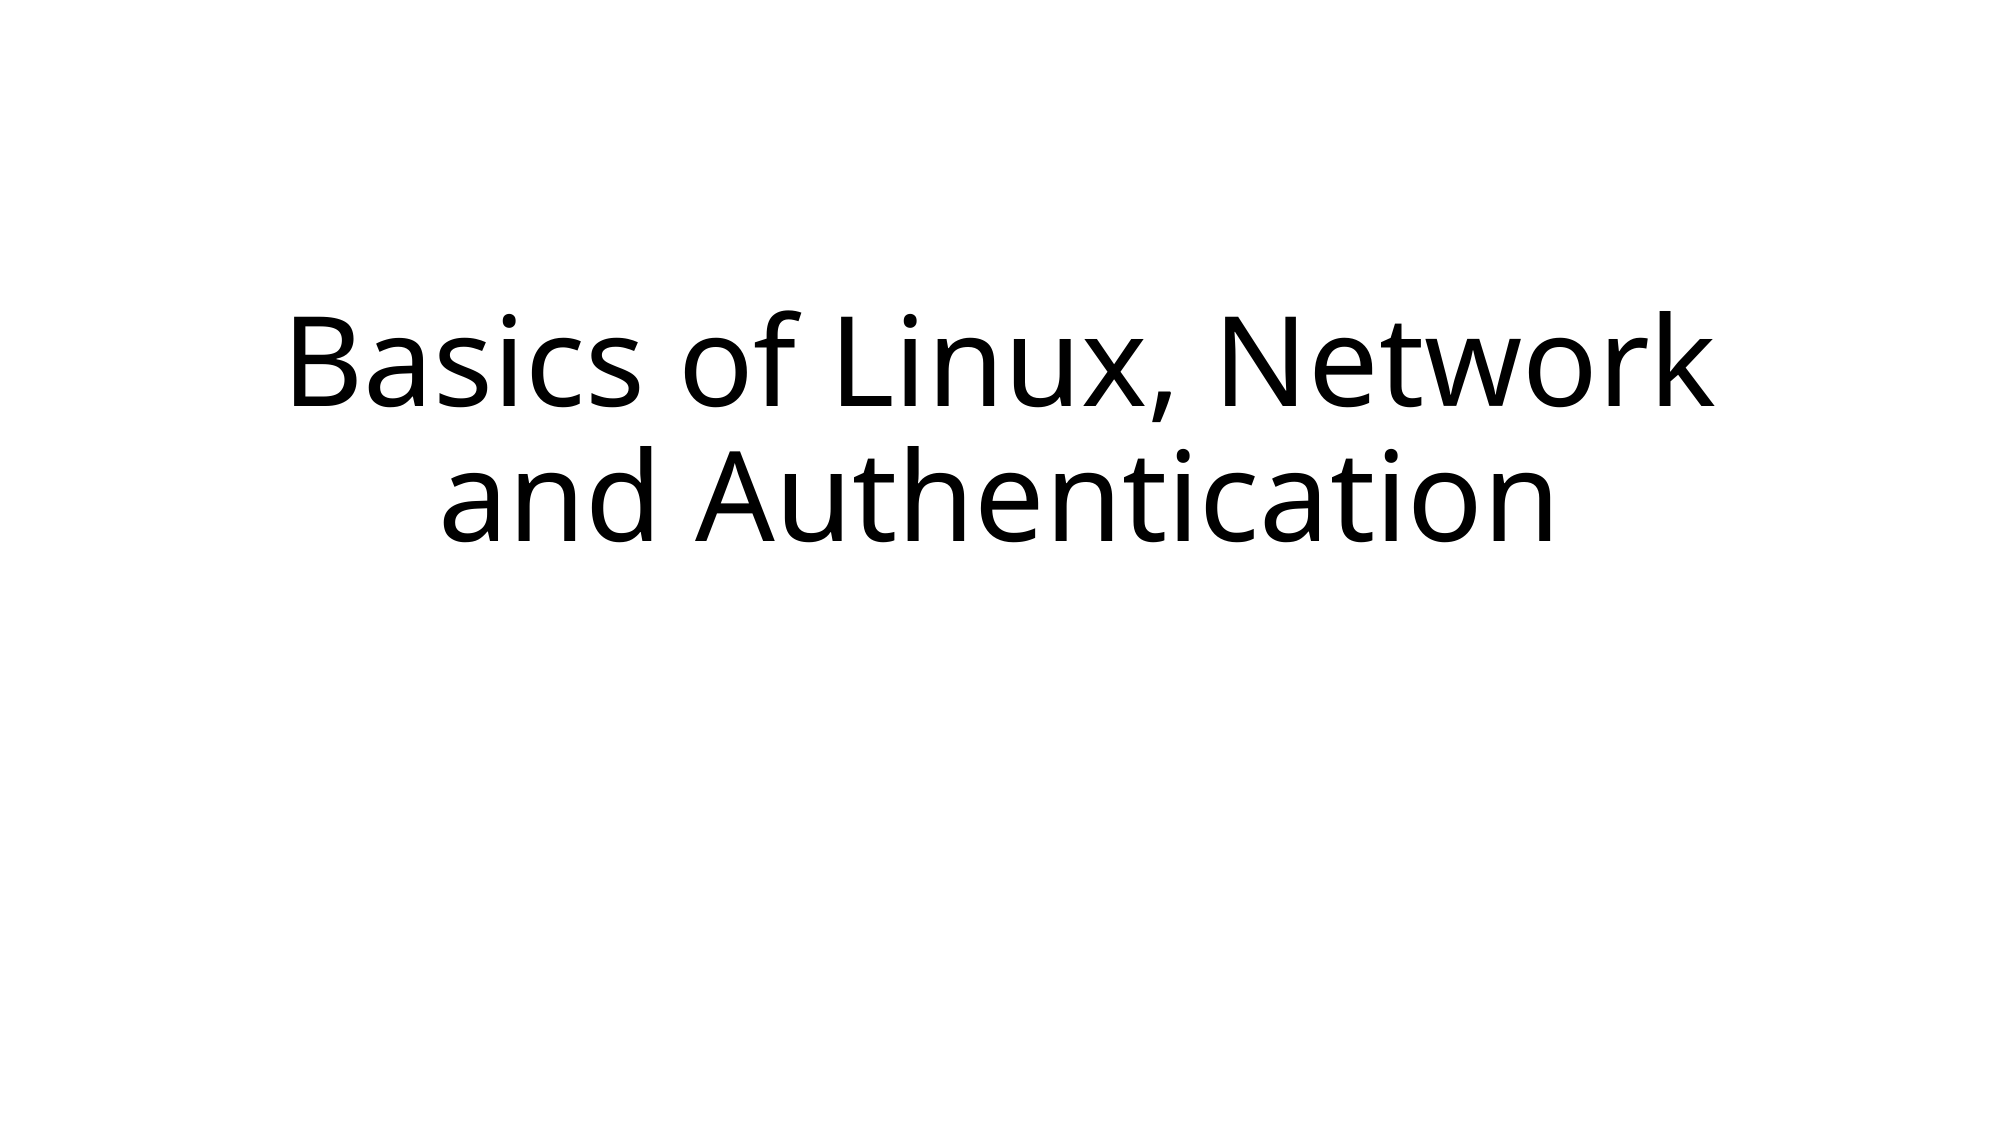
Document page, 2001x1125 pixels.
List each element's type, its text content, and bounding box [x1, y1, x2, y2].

title Basics of Linux, Network and Authentication [249, 184, 1750, 576]
